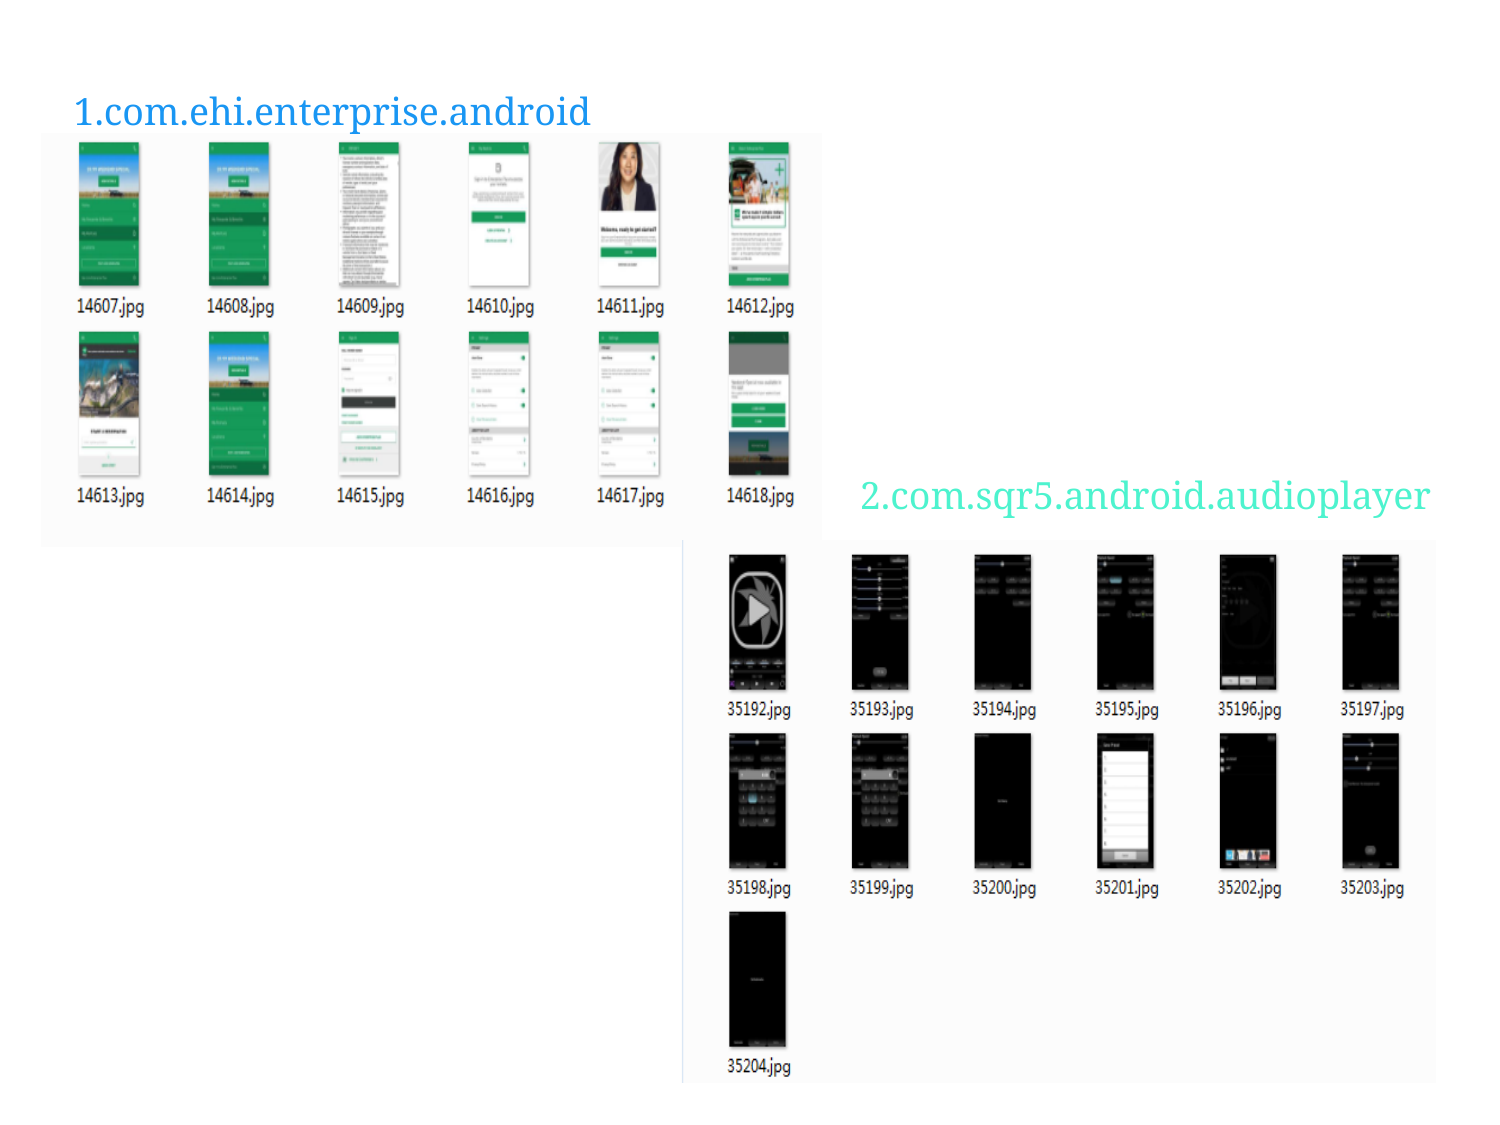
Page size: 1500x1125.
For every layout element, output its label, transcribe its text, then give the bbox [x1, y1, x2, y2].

text_box 1.com.ehi.enterprise.android [58, 80, 607, 130]
text_box 2.com.sqr5.android.audioplayer [845, 464, 1447, 524]
picture [41, 132, 1436, 1084]
